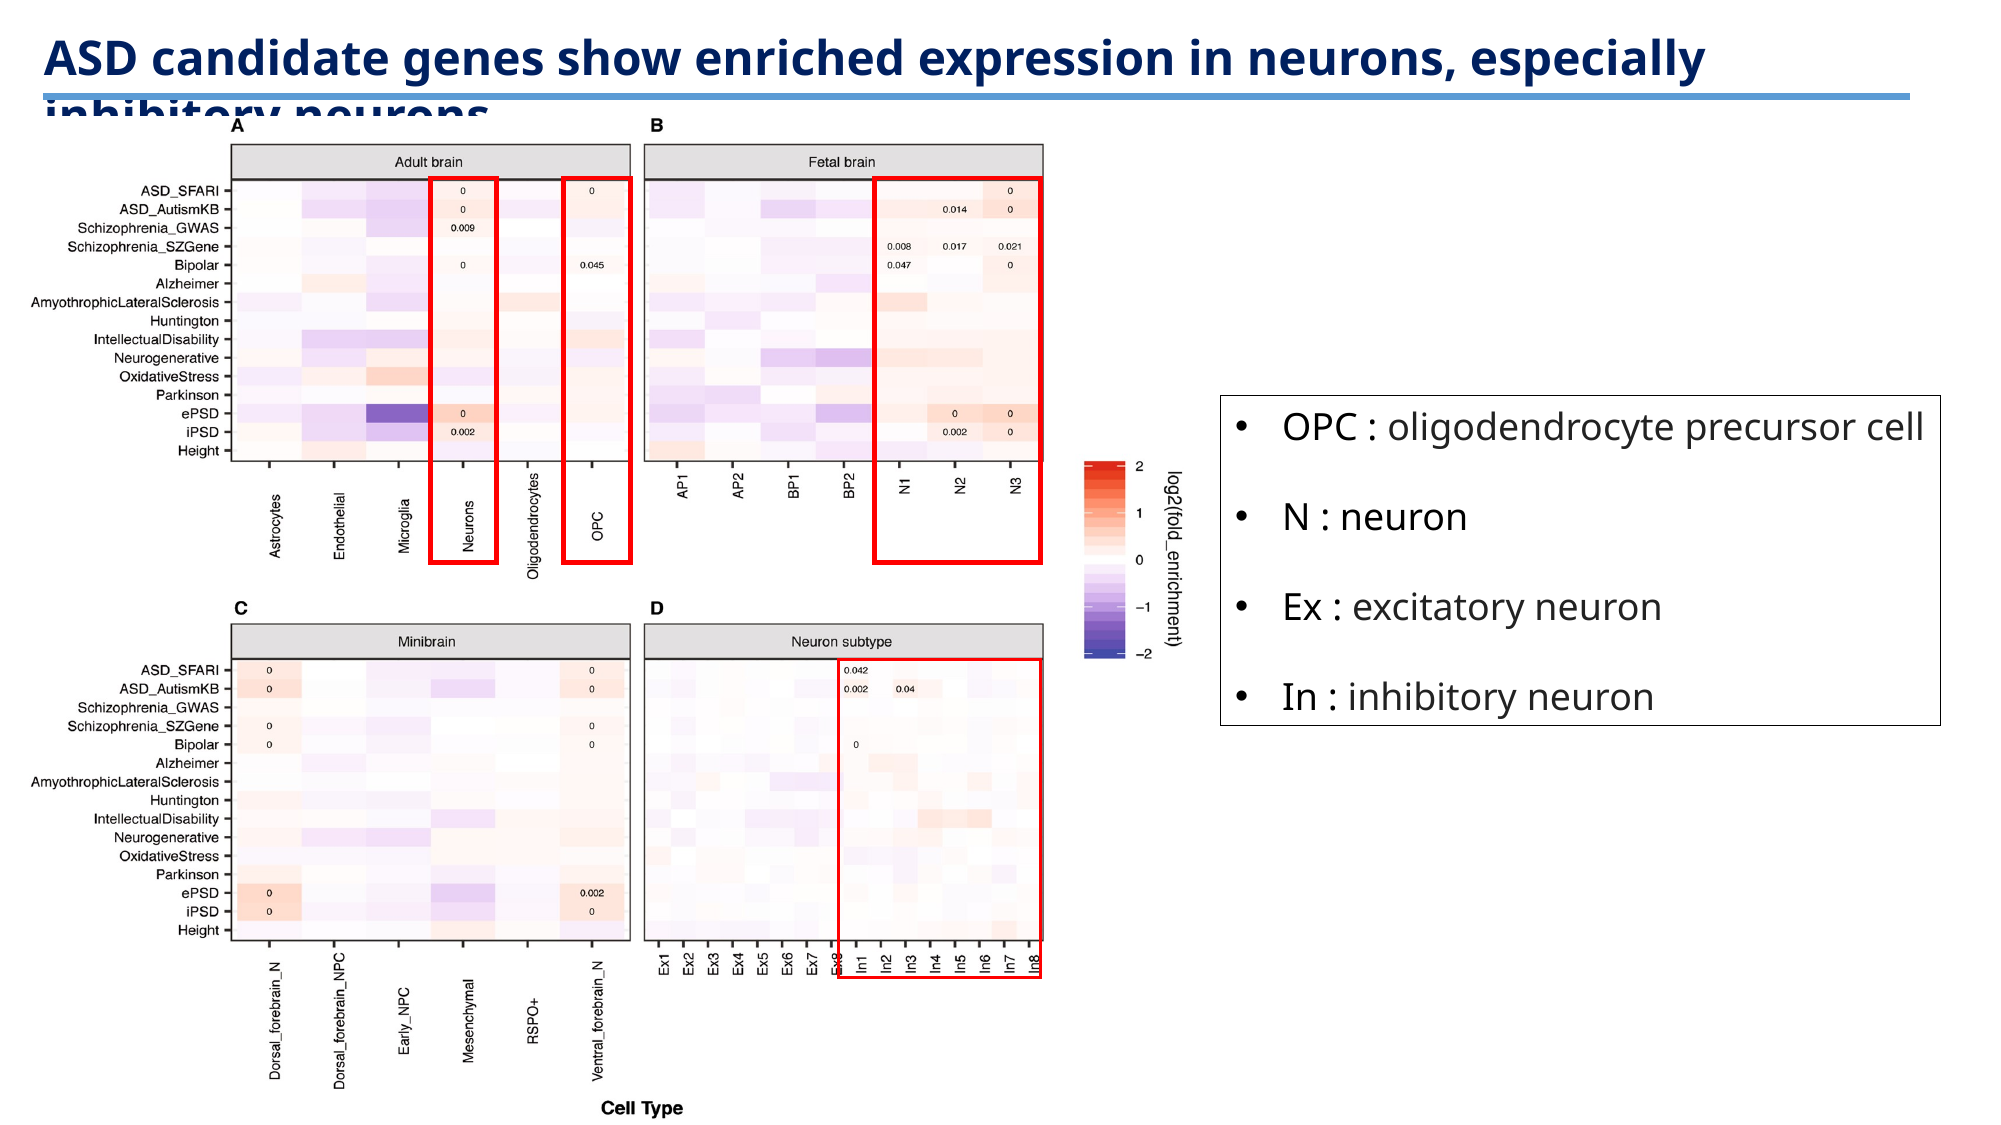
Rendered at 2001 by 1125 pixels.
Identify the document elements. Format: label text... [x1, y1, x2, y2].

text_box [29, 116, 1184, 1120]
text_box ASD candidate genes show enriched expression in neurons, especially inhibitory neurons [29, 20, 1943, 151]
text_box OPC : oligodendrocyte precursor cell N : neuron Ex : excitatory neuron In : inhibitory neuron [1220, 395, 1941, 726]
